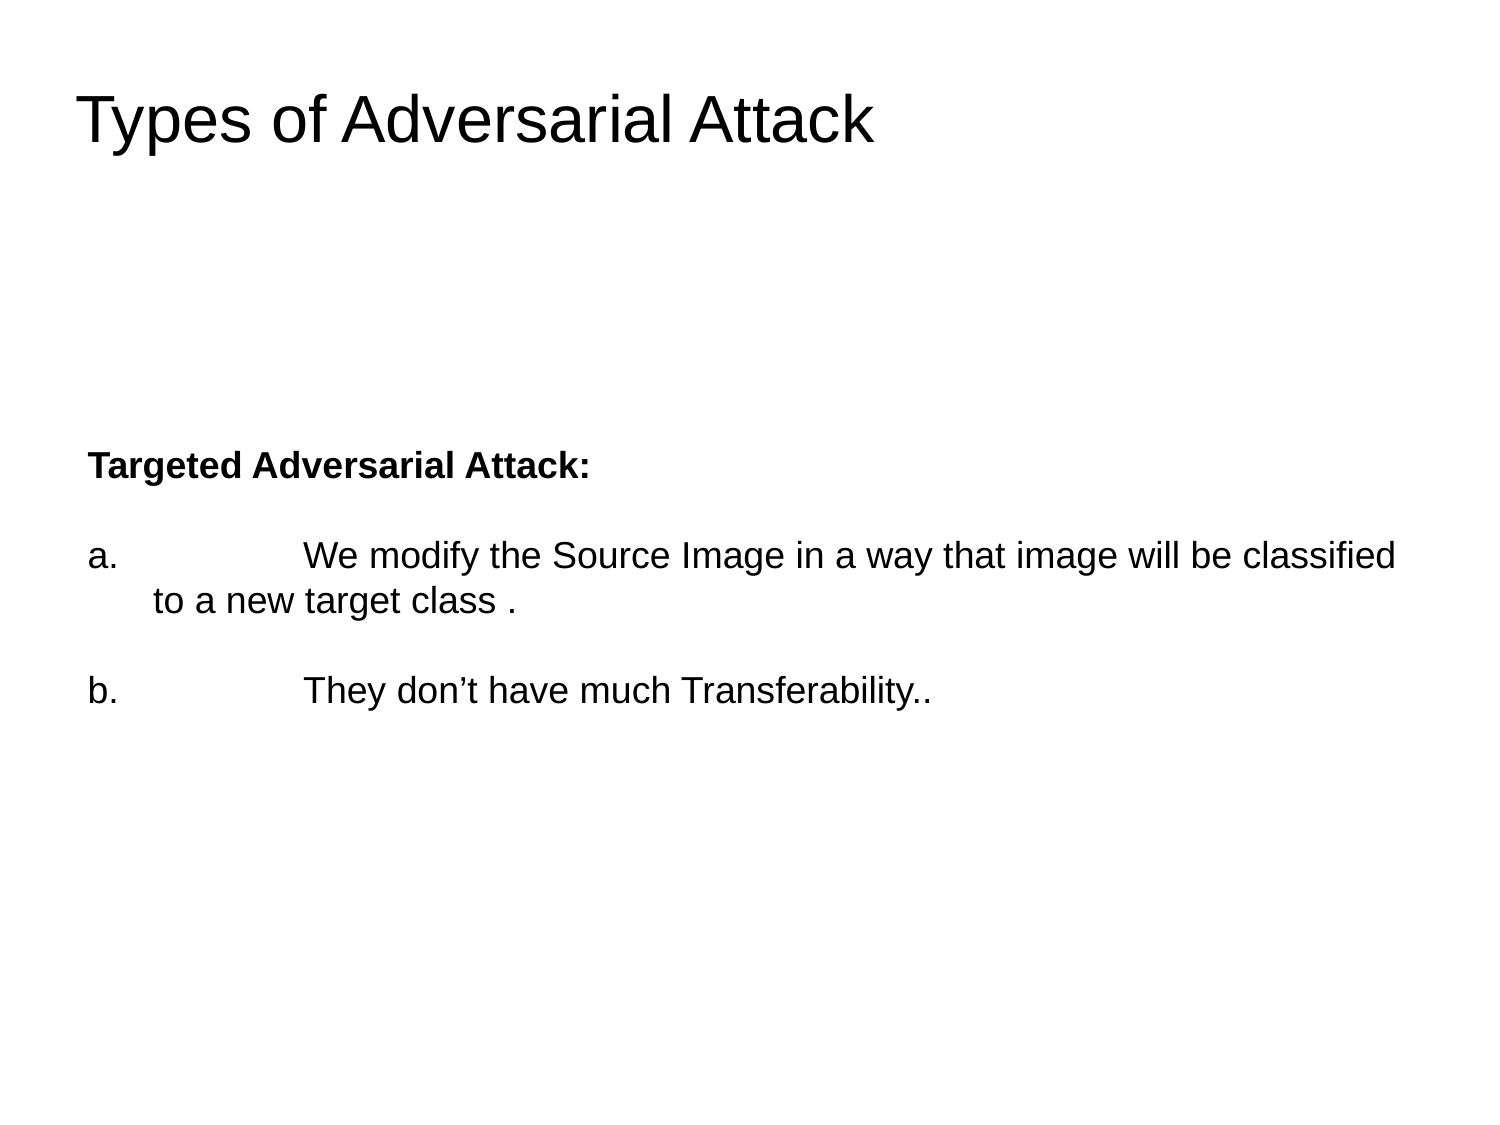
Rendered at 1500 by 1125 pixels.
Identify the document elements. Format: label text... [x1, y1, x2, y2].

title Types of Adversarial Attack [75, 44, 1425, 233]
subtitle Targeted Adversarial Attack: We modify the Source Image in a way that image will be classified to a new target class . They don’t have much Transferability.. [87, 287, 1438, 1000]
